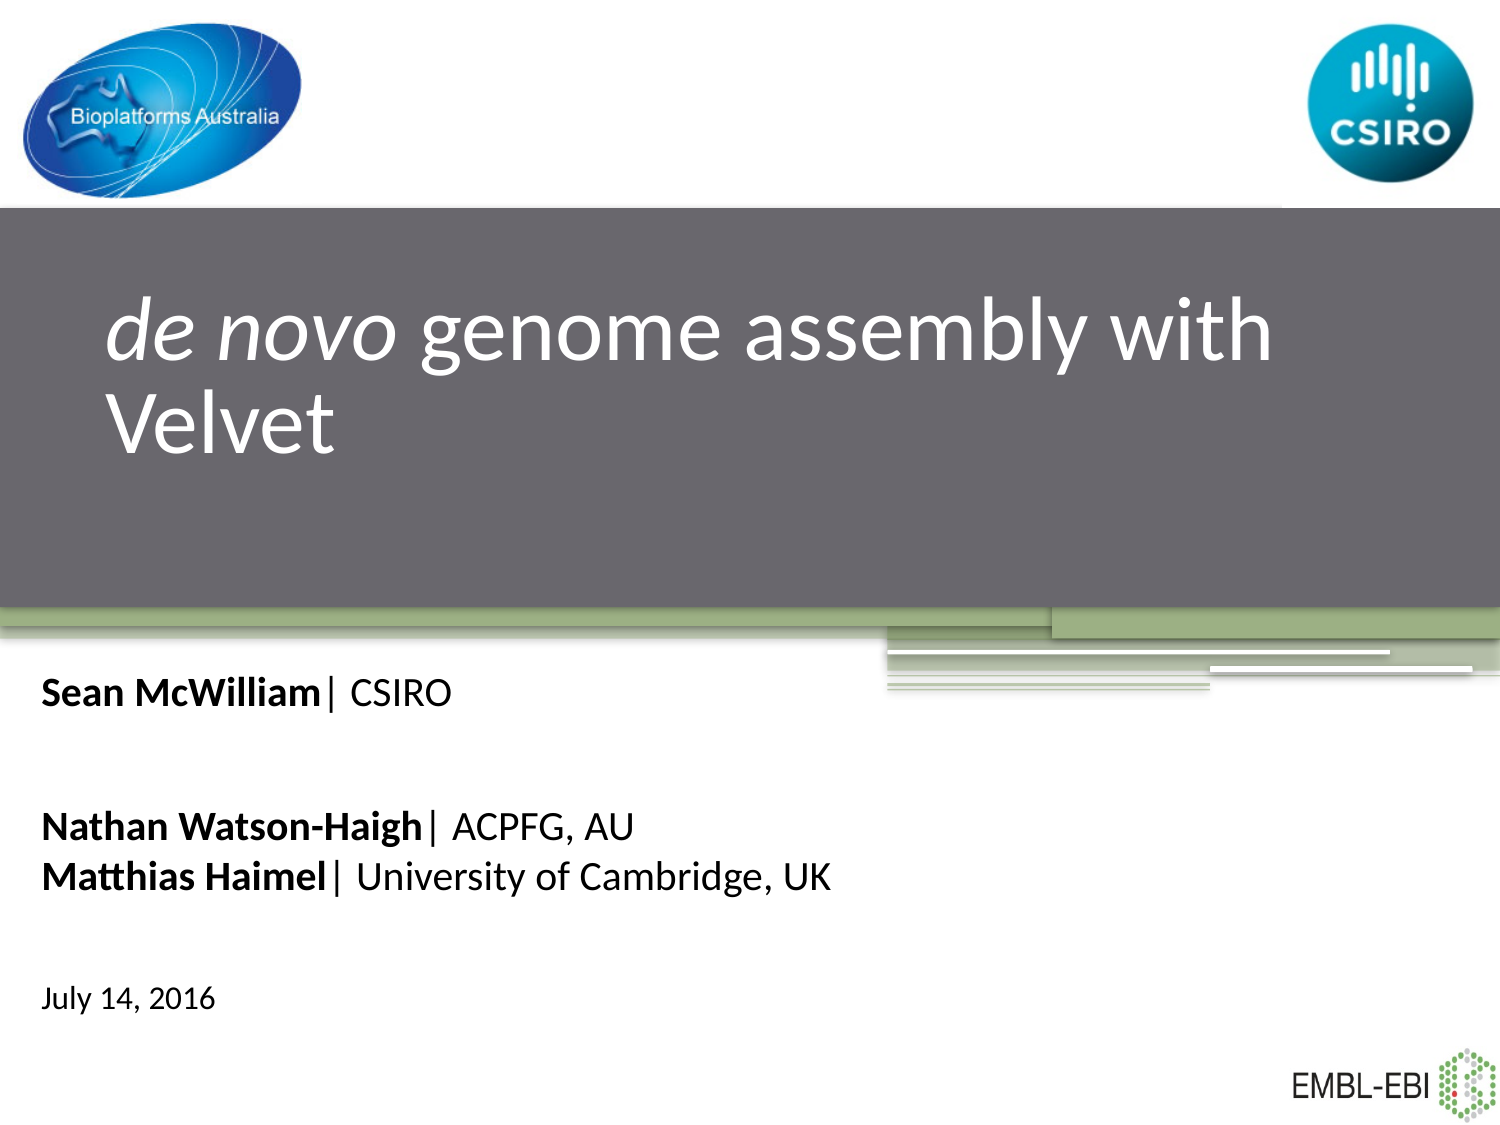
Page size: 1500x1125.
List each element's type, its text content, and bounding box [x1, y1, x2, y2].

text_box Sean McWilliam| CSIRO [41, 664, 999, 734]
text_box Nathan Watson-Haigh| ACPFG, AU Matthias Haimel| University of Cambridge, UK [41, 798, 999, 906]
title de novo genome assembly with Velvet [90, 302, 1410, 480]
picture [1282, 0, 1500, 208]
picture [17, 19, 302, 204]
text_box July 14, 2016 [41, 975, 880, 1059]
picture [1289, 1046, 1500, 1125]
